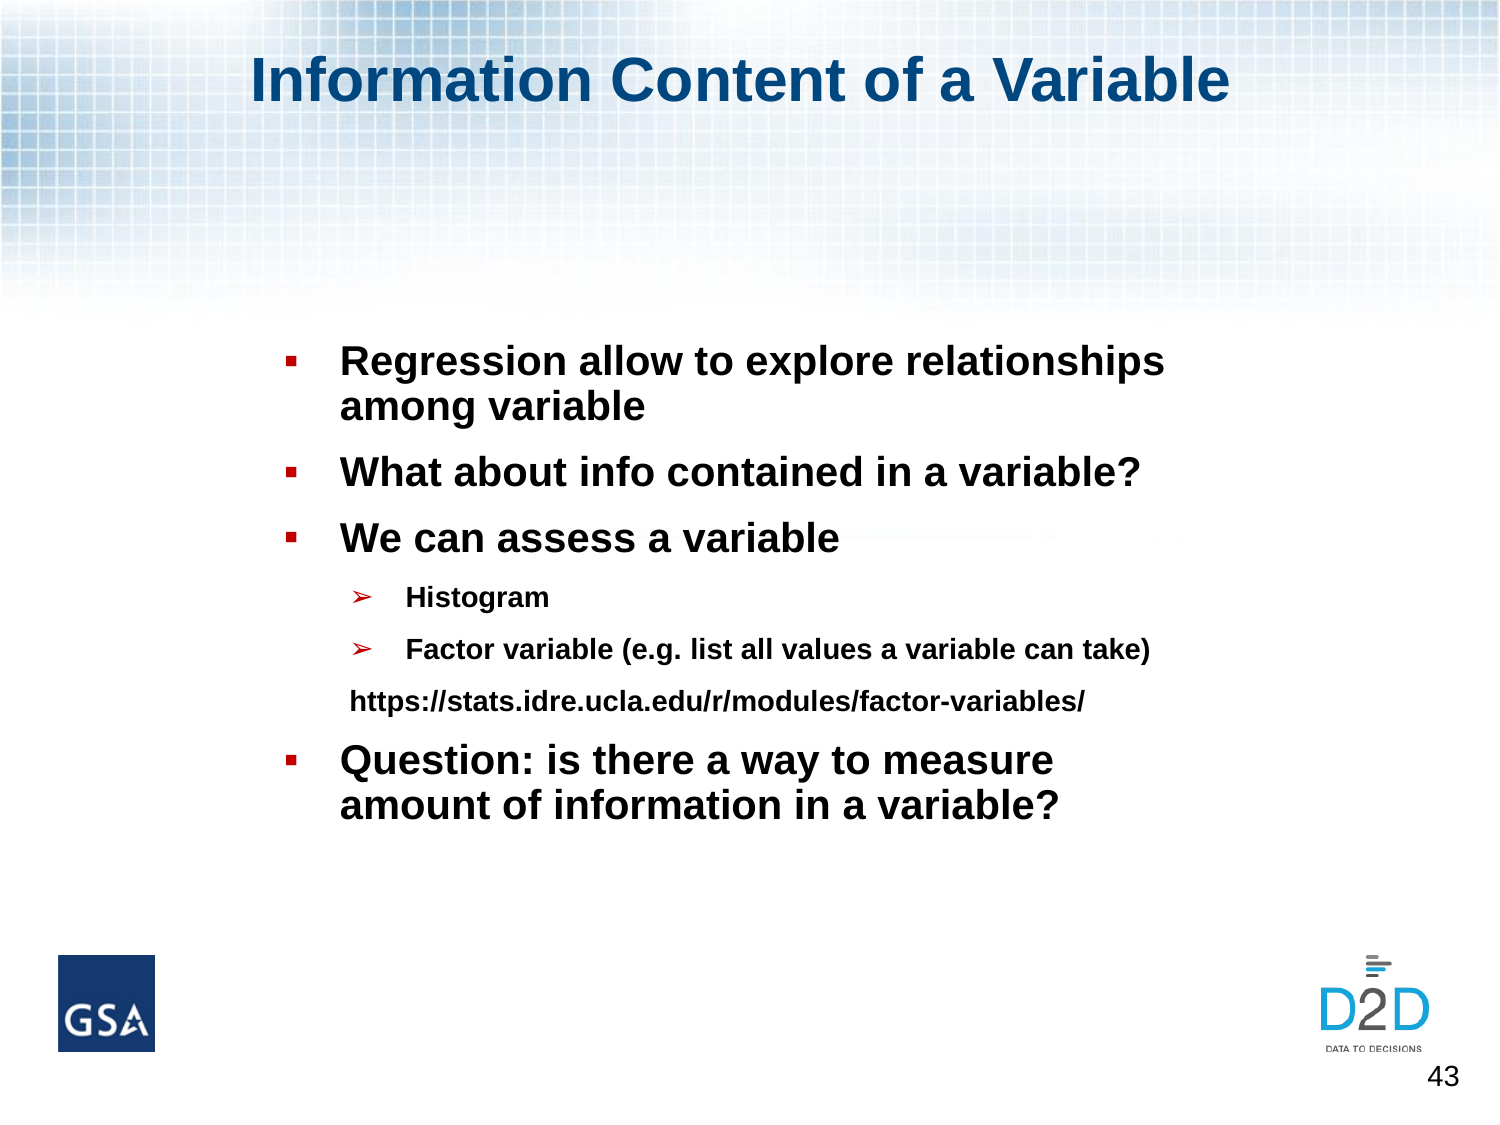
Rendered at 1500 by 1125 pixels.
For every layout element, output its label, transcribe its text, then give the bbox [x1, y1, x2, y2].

title Information Content of a Variable [75, 31, 1425, 207]
picture [58, 955, 155, 1052]
list Regression allow to explore relationships among variable What about info contained in a variable? We can assess a variable Histogram Factor variable (e.g. list all values a variable can take) https://stats.idre.ucla.edu/r/modules/factor-variables/ Question: is there a way to measure amount of information in a variable? [249, 332, 1200, 895]
picture [1310, 955, 1440, 1052]
slide_number 43 [1412, 1012, 1500, 1100]
picture [0, 0, 1500, 539]
